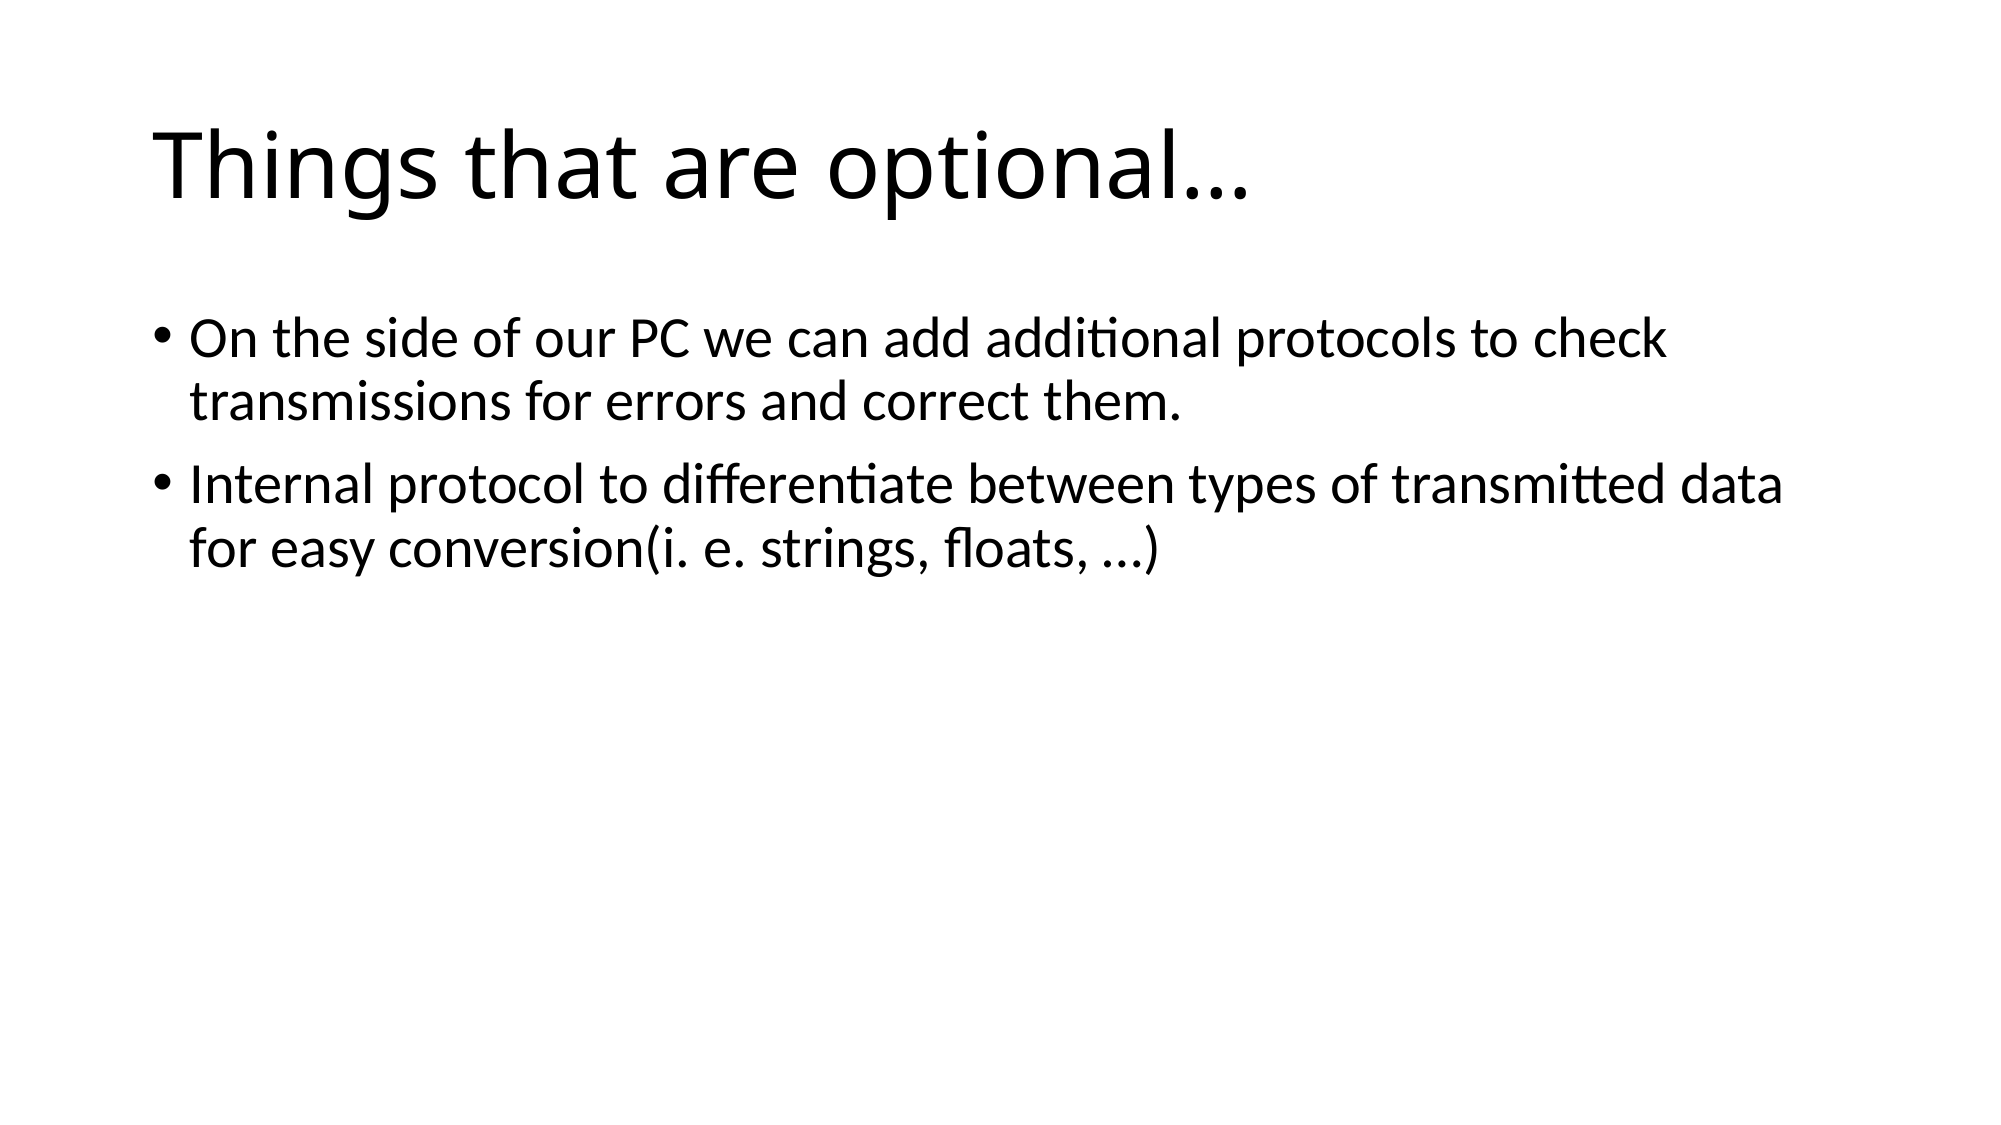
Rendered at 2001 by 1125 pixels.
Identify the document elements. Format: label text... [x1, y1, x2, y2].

list On the side of our PC we can add additional protocols to check transmissions for errors and correct them. Internal protocol to differentiate between types of transmitted data for easy conversion(i. e. strings, floats, …) [137, 299, 1863, 1014]
title Things that are optional… [137, 59, 1863, 278]
